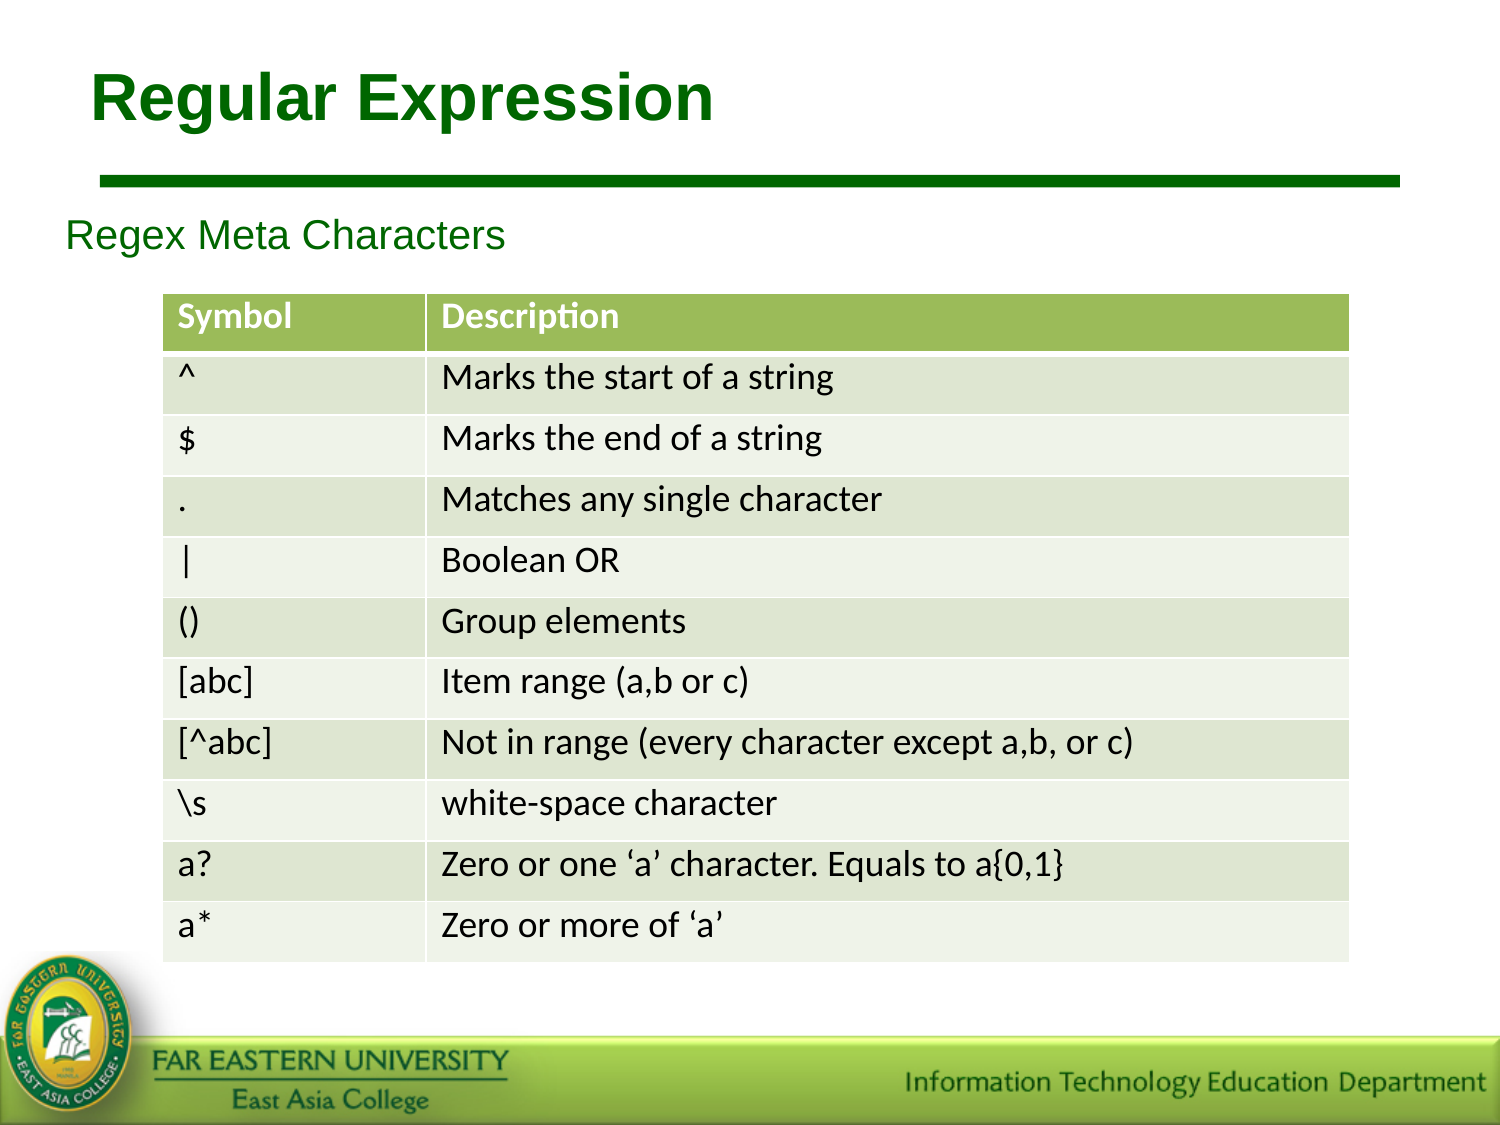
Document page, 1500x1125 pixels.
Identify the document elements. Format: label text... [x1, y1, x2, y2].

table_header Description [427, 294, 1349, 351]
table_cell Item range (a,b or c) [427, 659, 1349, 718]
table_cell Not in range (every character except a,b, or c) [427, 720, 1349, 779]
table_cell Matches any single character [427, 477, 1349, 536]
table_cell $ [163, 416, 425, 475]
table_cell ^ [163, 357, 425, 414]
table_cell [abc] [163, 659, 425, 718]
table_cell | [163, 538, 425, 597]
table_cell [^abc] [163, 720, 425, 779]
table_cell () [163, 598, 425, 657]
text_box Regex Meta Characters [50, 199, 900, 275]
table_cell Zero or one ‘a’ character. Equals to a{0,1} [427, 842, 1349, 901]
table_cell white-space character [427, 781, 1349, 840]
table_cell . [163, 477, 425, 536]
table_header Symbol [163, 294, 425, 351]
picture [0, 951, 1500, 1125]
table_cell a* [163, 902, 425, 962]
table_cell Marks the end of a string [427, 416, 1349, 475]
table_cell Marks the start of a string [427, 357, 1349, 414]
table_cell \s [163, 781, 425, 840]
table_cell a? [163, 842, 425, 901]
title Regular Expression [74, 24, 1426, 163]
table_cell Zero or more of ‘a’ [427, 902, 1349, 962]
table_cell Group elements [427, 598, 1349, 657]
table_cell Boolean OR [427, 538, 1349, 597]
